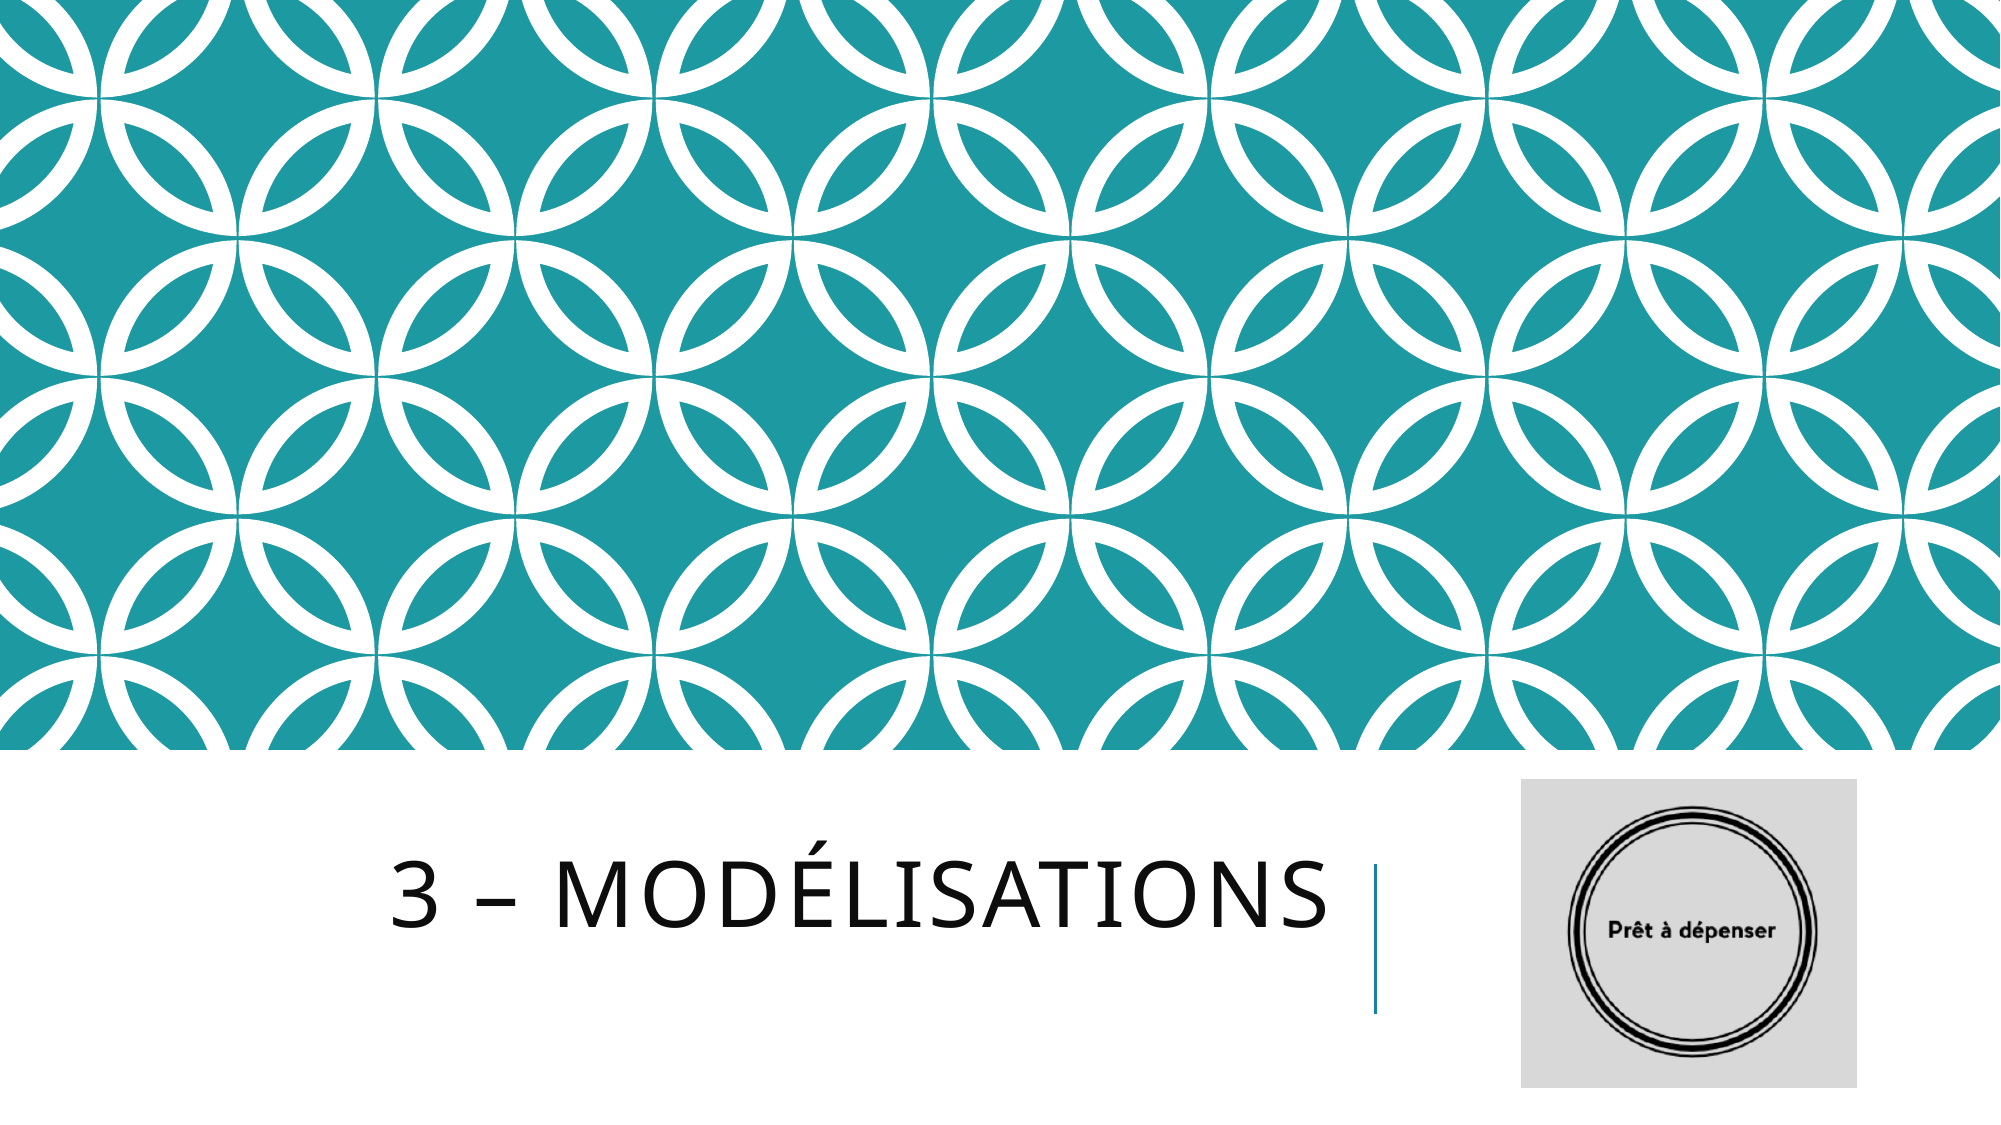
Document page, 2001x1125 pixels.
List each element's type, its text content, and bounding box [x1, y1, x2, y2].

title 3 – modélisations [54, 813, 1350, 1054]
picture [1520, 779, 1857, 1088]
